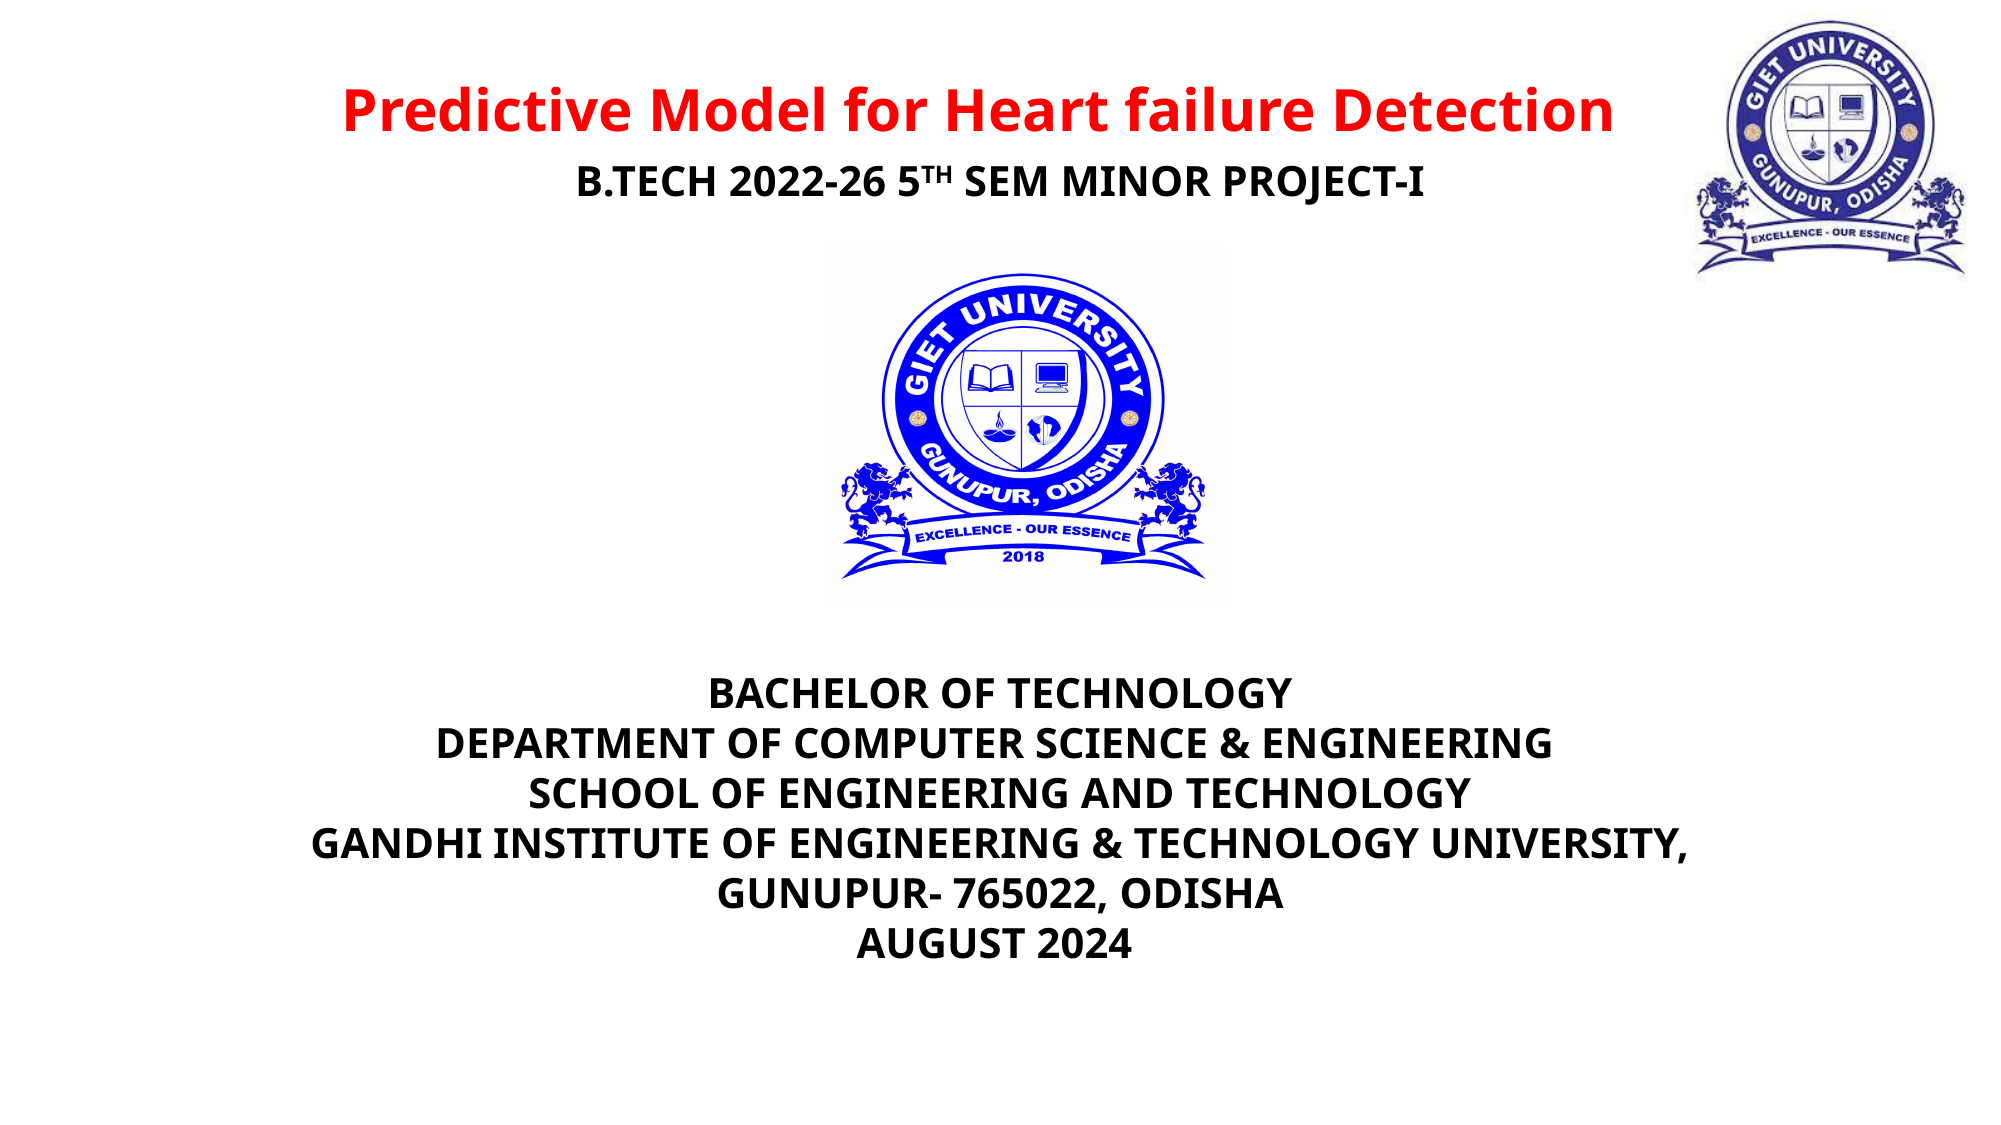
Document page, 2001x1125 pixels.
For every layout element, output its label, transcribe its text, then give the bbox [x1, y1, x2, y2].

picture [822, 241, 1229, 609]
picture [1685, 11, 1979, 282]
text_box B.TECH 2022-26 5TH SEM MINOR PROJECT-I [494, 147, 1506, 212]
text_box BACHELOR OF TECHNOLOGY DEPARTMENT OF COMPUTER SCIENCE & ENGINEERING SCHOOL OF ENGINEERING AND TECHNOLOGY GANDHI INSTITUTE OF ENGINEERING & TECHNOLOGY UNIVERSITY, GUNUPUR- 765022, ODISHA AUGUST 2024 [154, 659, 1846, 975]
text_box Predictive Model for Heart failure Detection [315, 65, 1643, 151]
